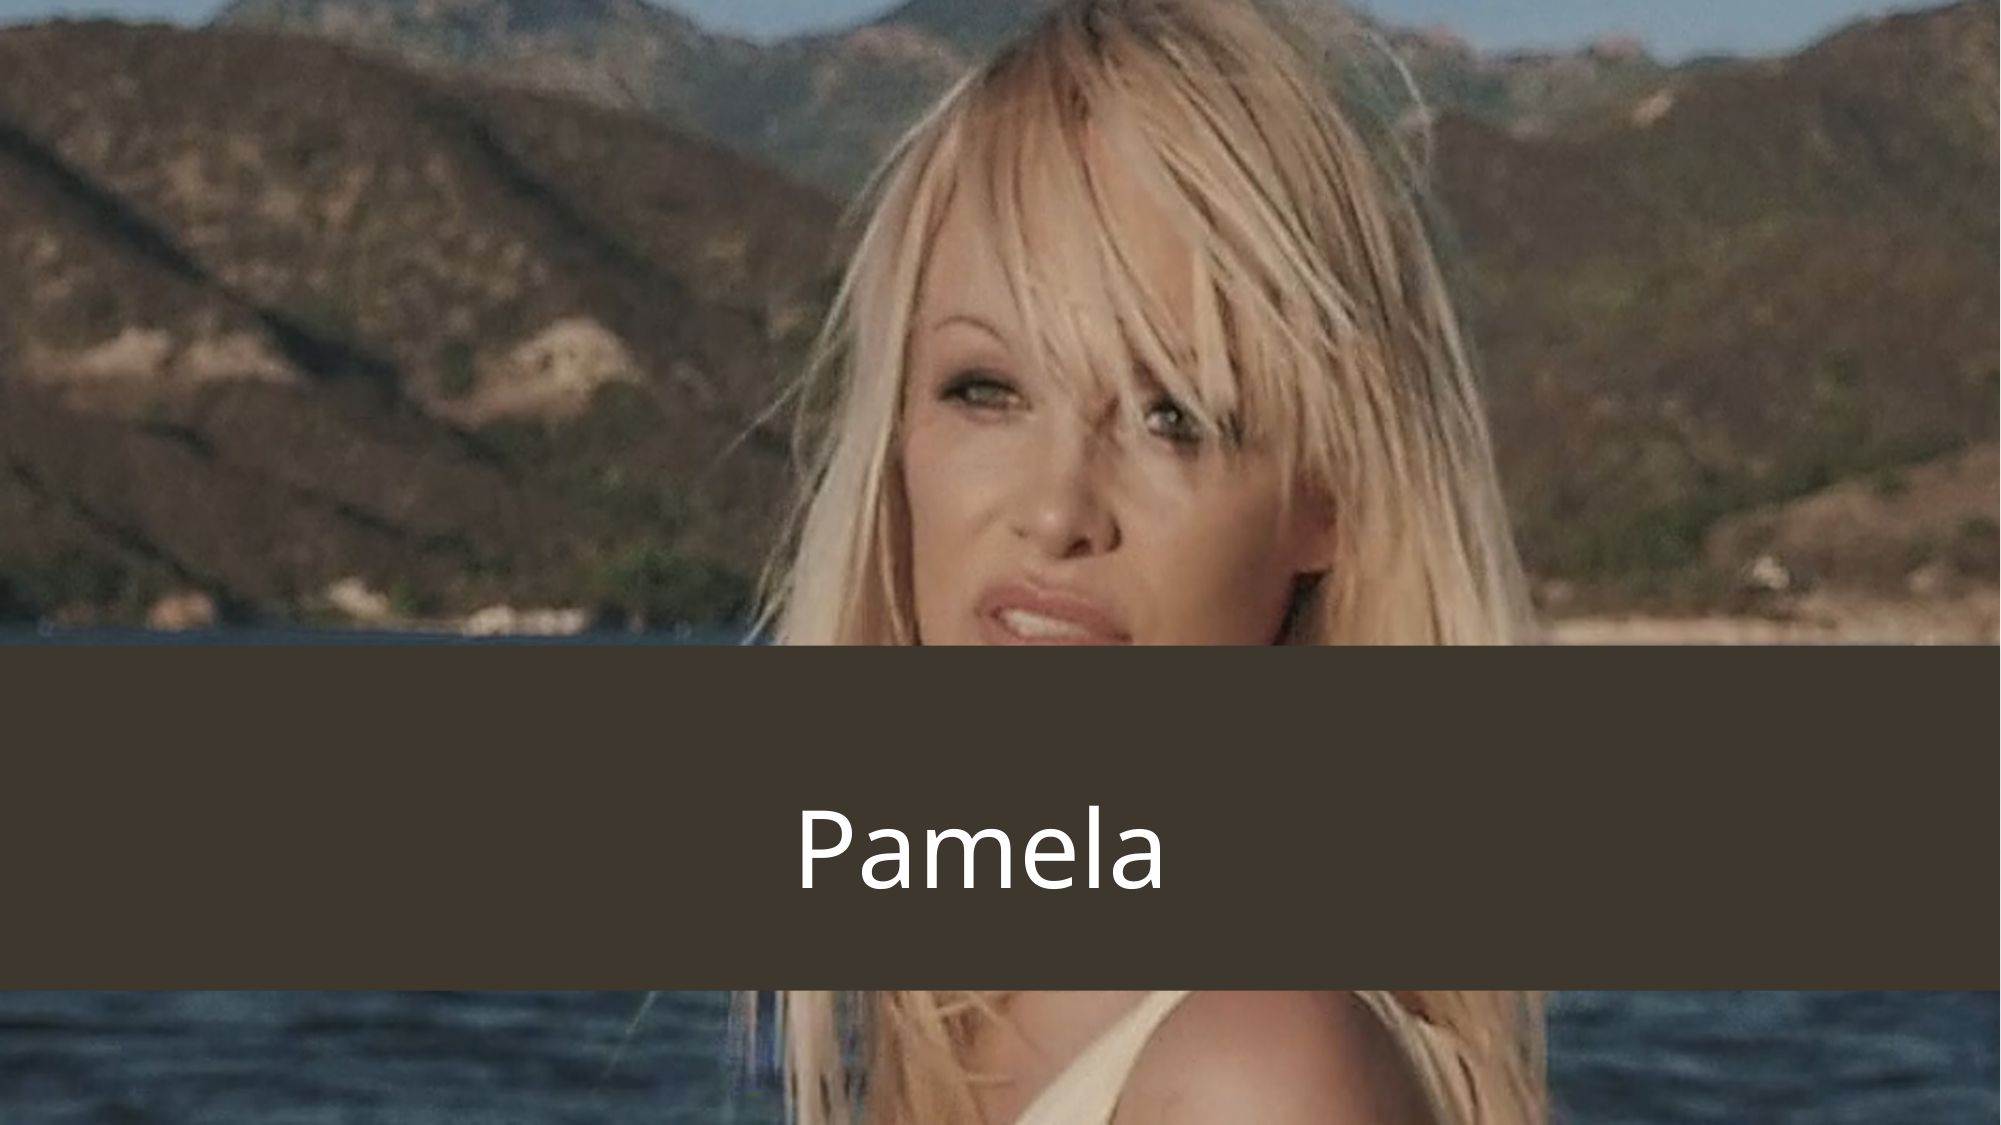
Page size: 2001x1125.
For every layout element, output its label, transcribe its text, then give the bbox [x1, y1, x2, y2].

picture [0, 0, 2001, 1125]
title Pamela [118, 733, 1844, 924]
